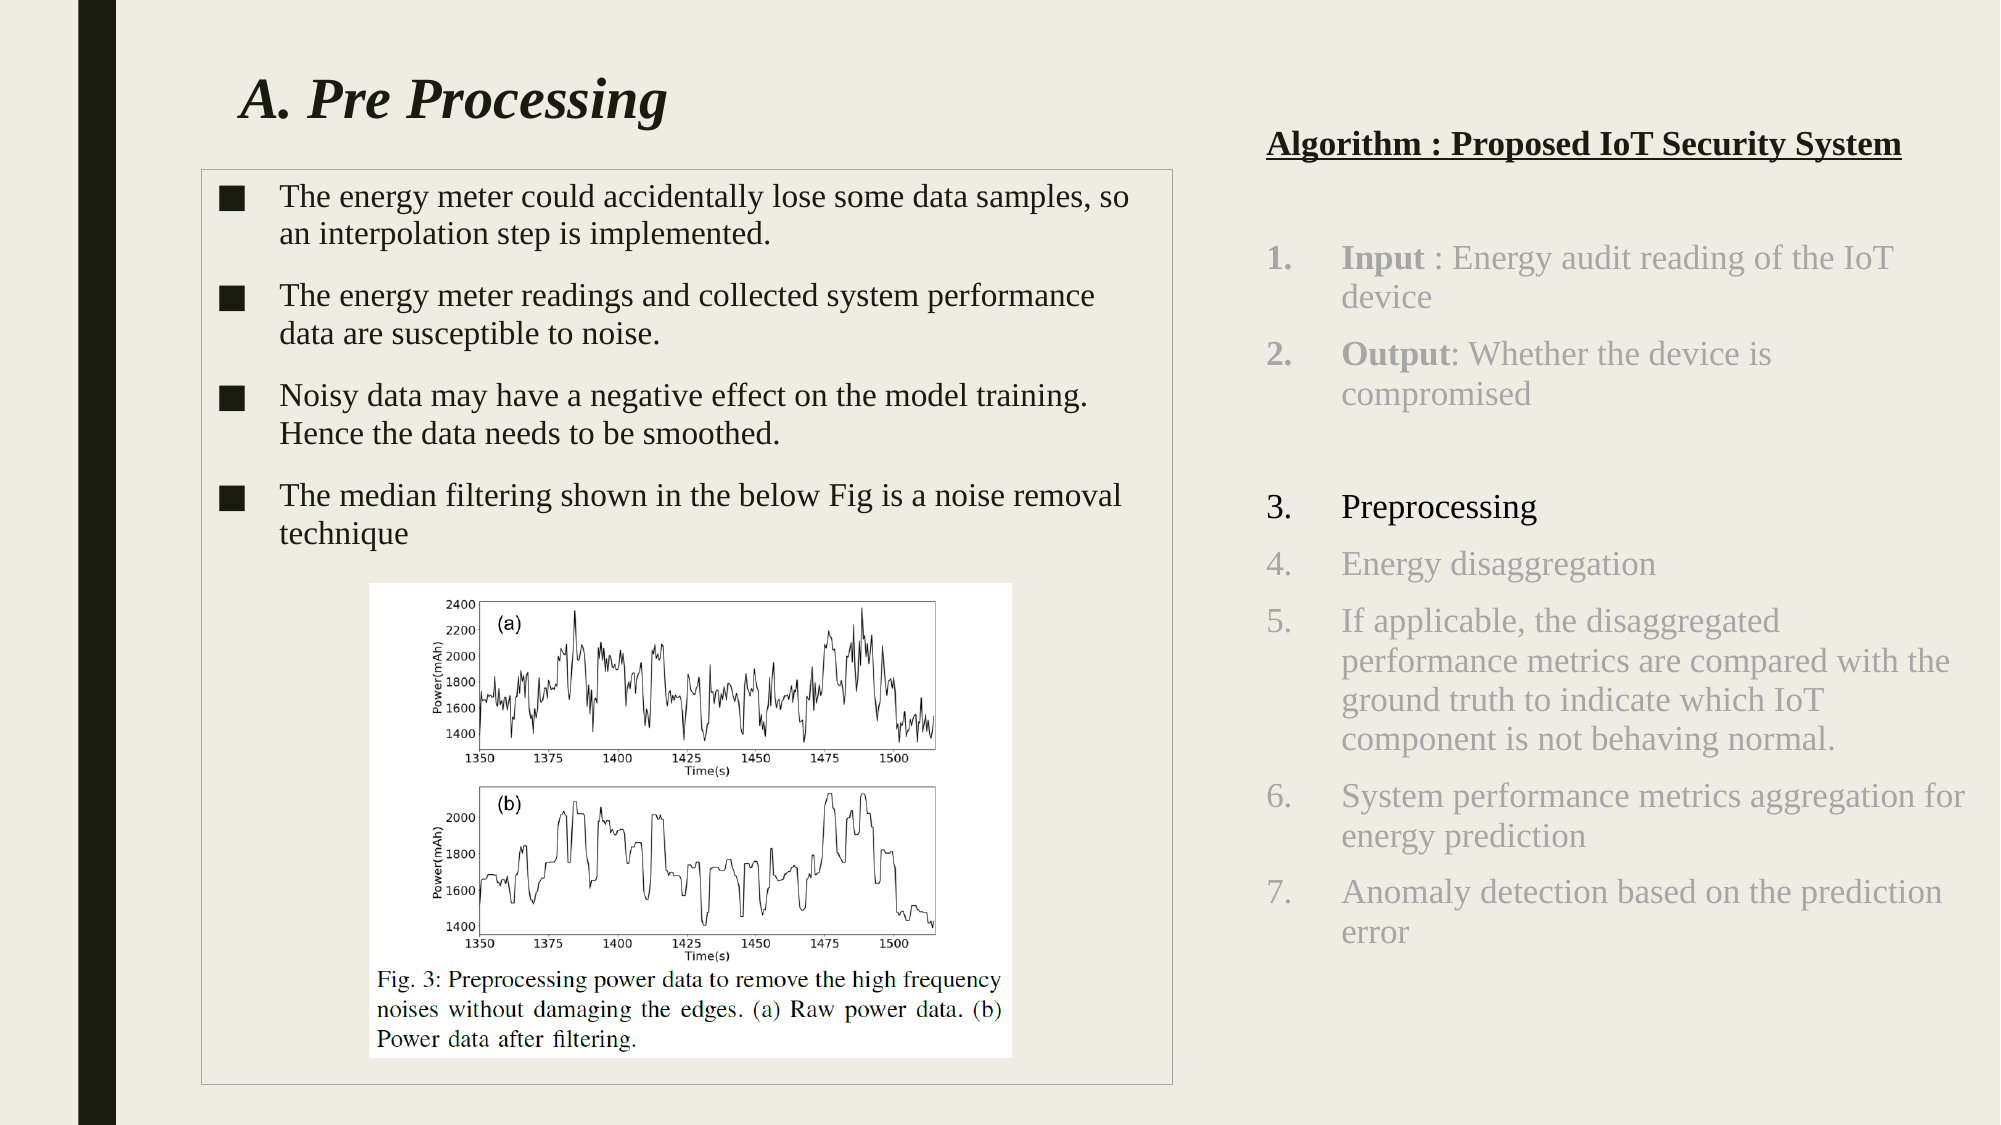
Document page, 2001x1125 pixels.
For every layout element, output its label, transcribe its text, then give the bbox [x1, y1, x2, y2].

text_box Algorithm : Proposed IoT Security System Input : Energy audit reading of the IoT device Output: Whether the device is compromised Preprocessing Energy disaggregation If applicable, the disaggregated performance metrics are compared with the ground truth to indicate which IoT component is not behaving normal. System performance metrics aggregation for energy prediction Anomaly detection based on the prediction error [1251, 116, 1981, 970]
list The energy meter could accidentally lose some data samples, so an interpolation step is implemented. The energy meter readings and collected system performance data are susceptible to noise. Noisy data may have a negative effect on the model training. Hence the data needs to be smoothed. The median filtering shown in the below Fig is a noise removal technique [201, 169, 1173, 1085]
picture [369, 582, 1013, 1058]
title A. Pre Processing [225, 61, 1800, 305]
